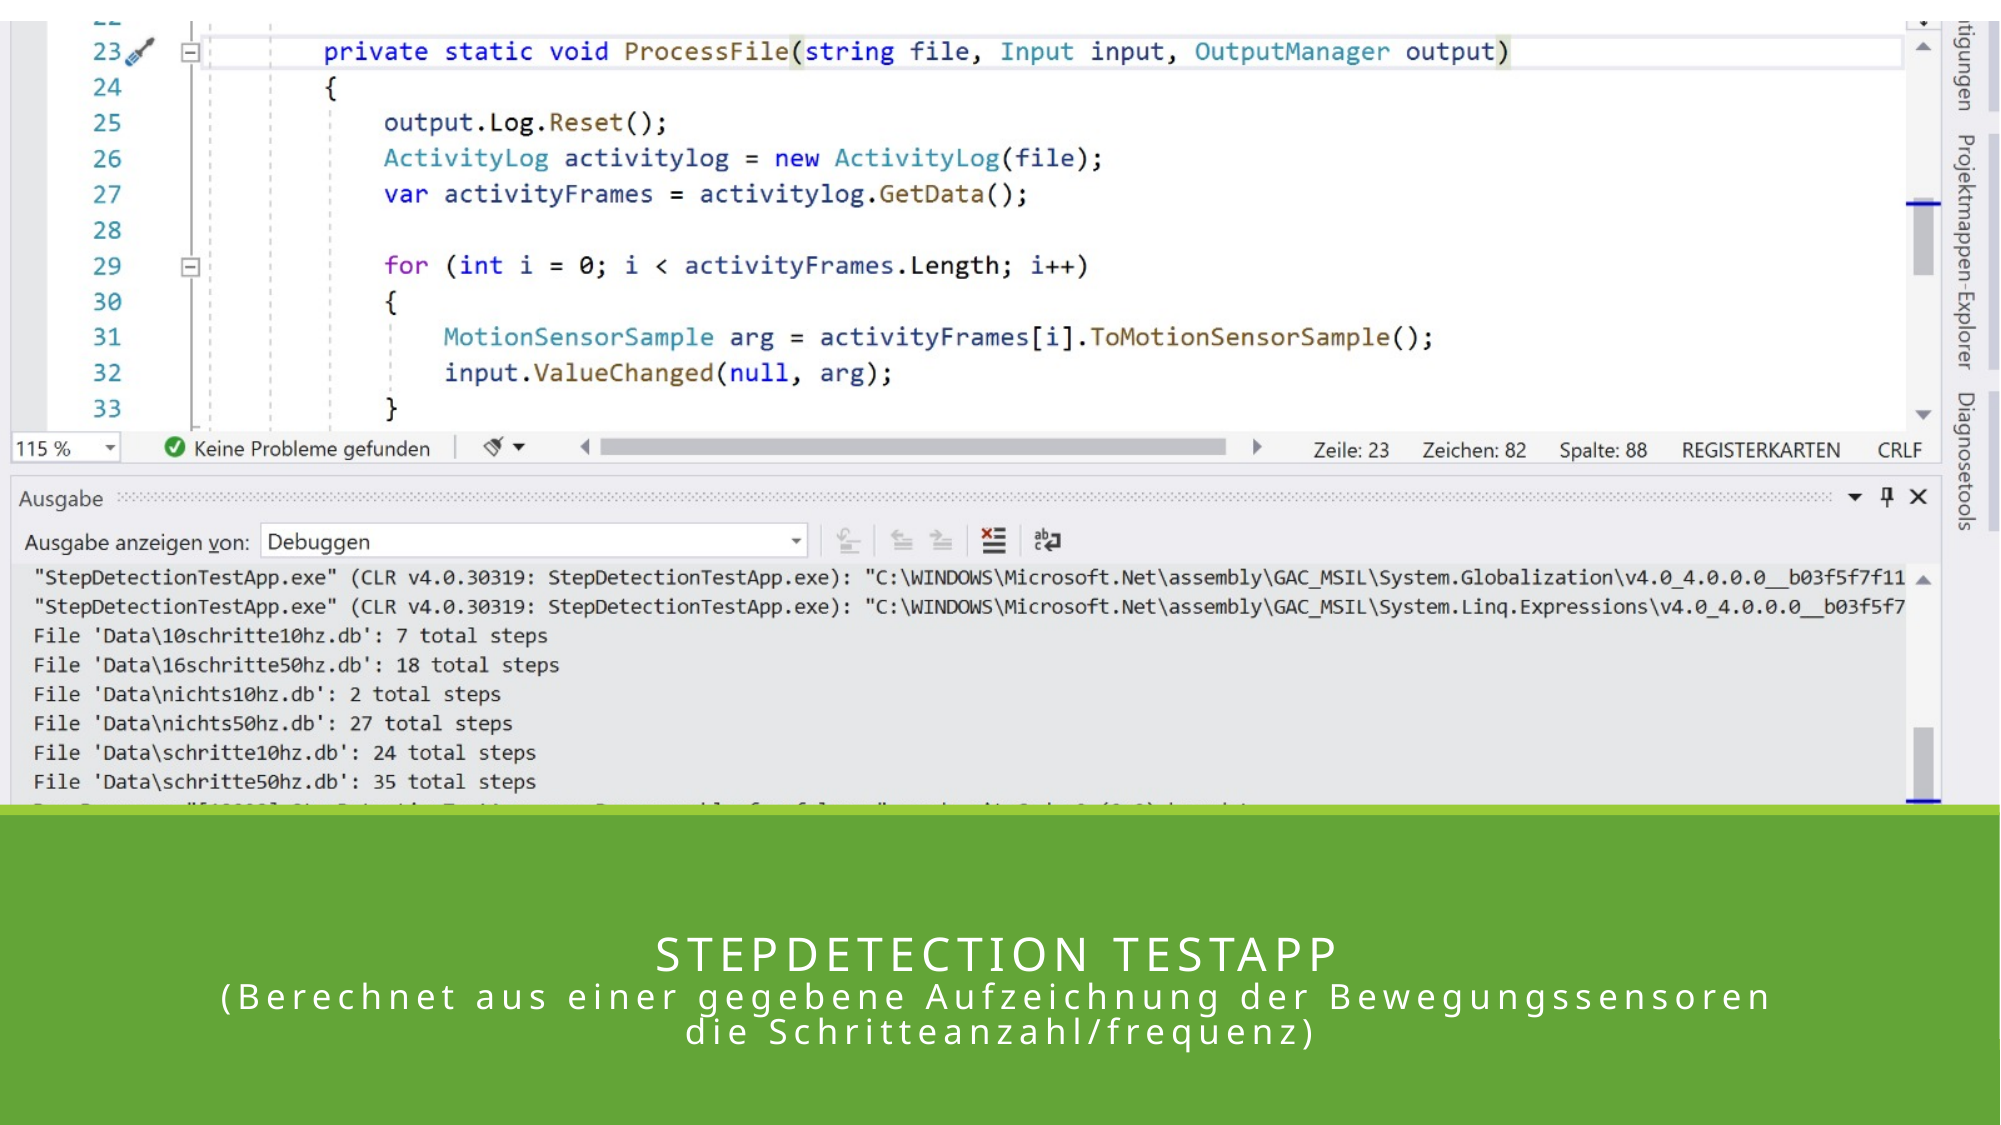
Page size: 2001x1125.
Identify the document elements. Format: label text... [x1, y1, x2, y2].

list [0, 20, 2000, 829]
text_box [0, 838, 2000, 1125]
title STEPDETECTION TESTAPP (Berechnet aus einer gegebene Aufzeichnung der Bewegungssensoren die Schritteanzahl/frequenz) [174, 924, 1825, 1060]
